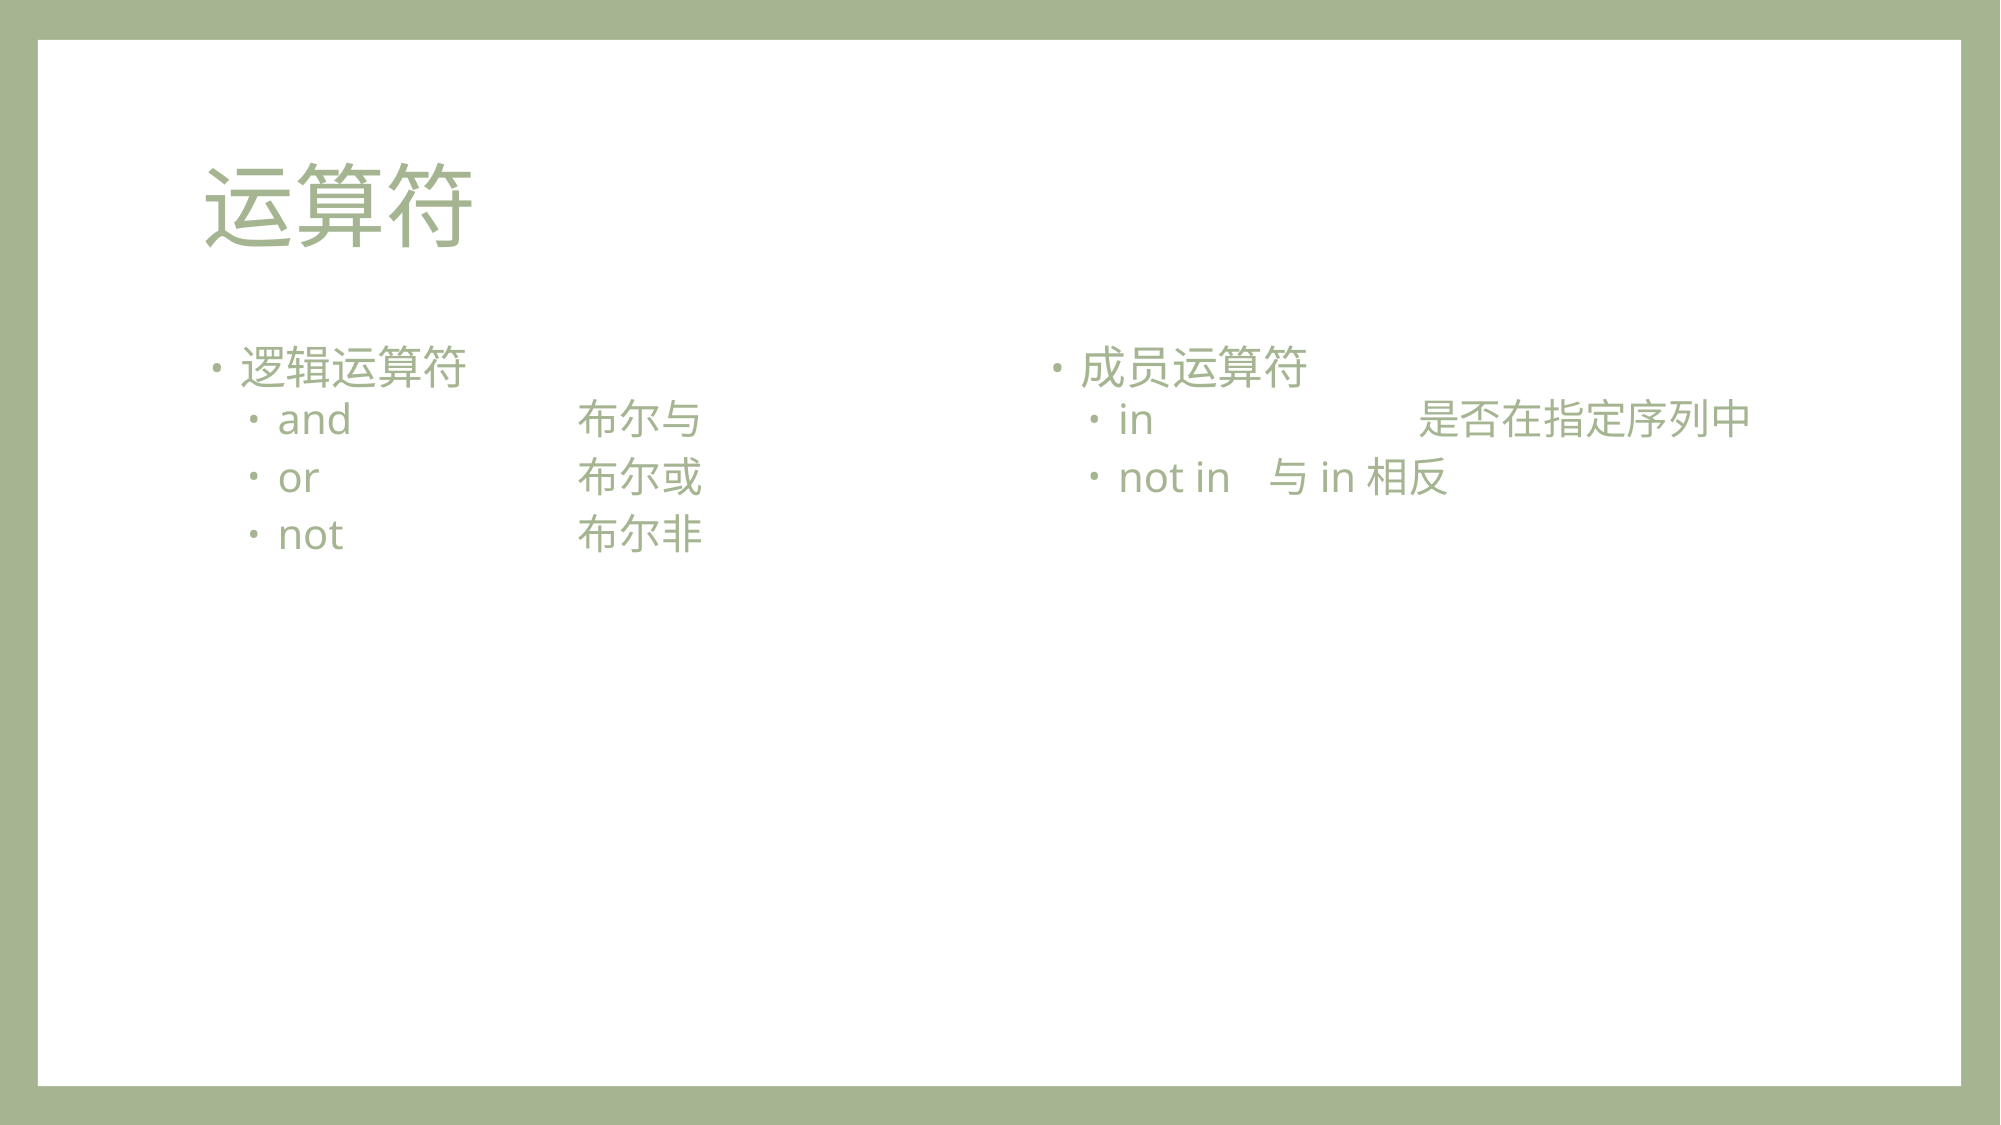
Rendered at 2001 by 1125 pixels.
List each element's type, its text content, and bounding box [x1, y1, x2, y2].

list 成员运算符 in 是否在指定序列中 not in 与in相反 [1028, 337, 1809, 998]
title 运算符 [187, 99, 1808, 323]
list 逻辑运算符 and 布尔与 or 布尔或 not 布尔非 [187, 337, 968, 998]
